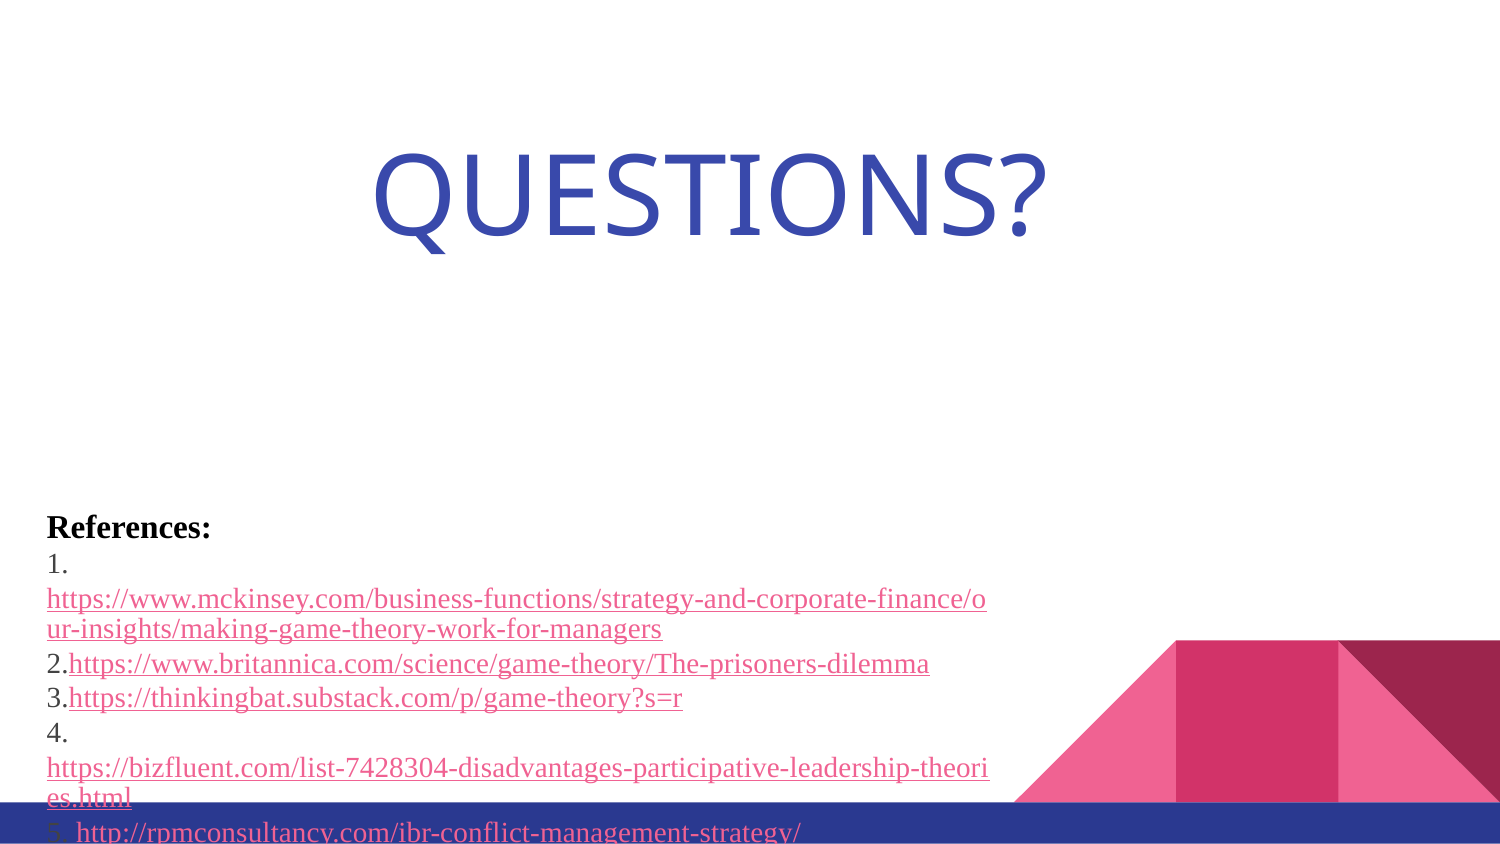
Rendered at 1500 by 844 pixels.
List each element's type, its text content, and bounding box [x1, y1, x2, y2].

title QUESTIONS? [355, 107, 1324, 322]
text_box References: 1.https://www.mckinsey.com/business-functions/strategy-and-corporate-finance/our-insights/making-game-theory-work-for-managers 2.https://www.britannica.com/science/game-theory/The-prisoners-dilemma 3.https://thinkingbat.substack.com/p/game-theory?s=r 4.https://bizfluent.com/list-7428304-disadvantages-participative-leadership-theories.html 5. http://rpmconsultancy.com/ibr-conflict-management-strategy/ [31, 497, 1013, 797]
